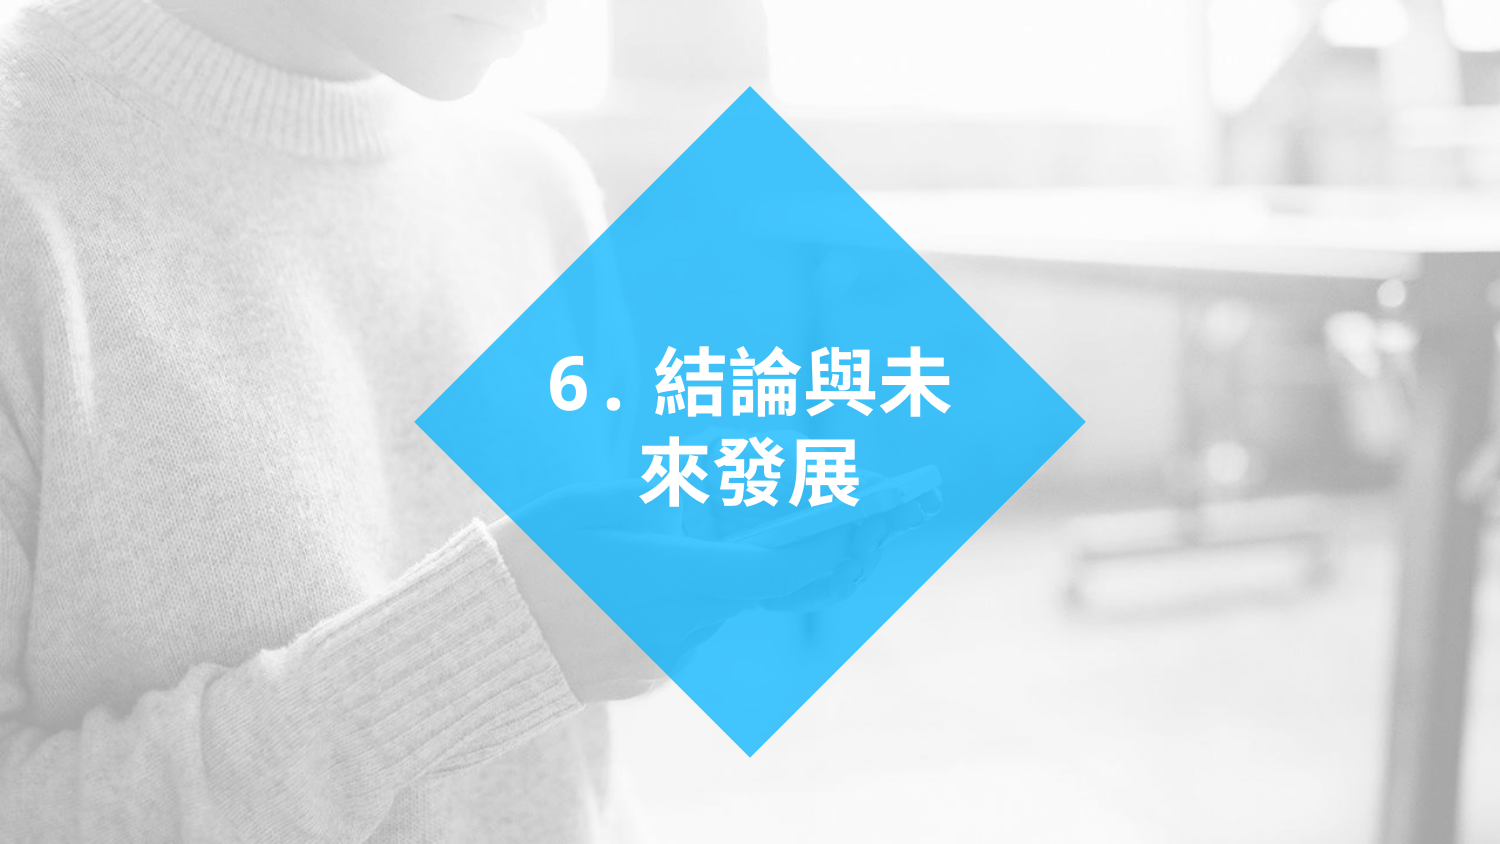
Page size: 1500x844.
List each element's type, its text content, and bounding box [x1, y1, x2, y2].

picture [523, 531, 977, 758]
text_box [0, 0, 1500, 844]
picture [641, 86, 859, 195]
picture [1000, 336, 1086, 508]
title 6.結論與未來發展 [500, 195, 1000, 531]
picture [414, 336, 500, 508]
